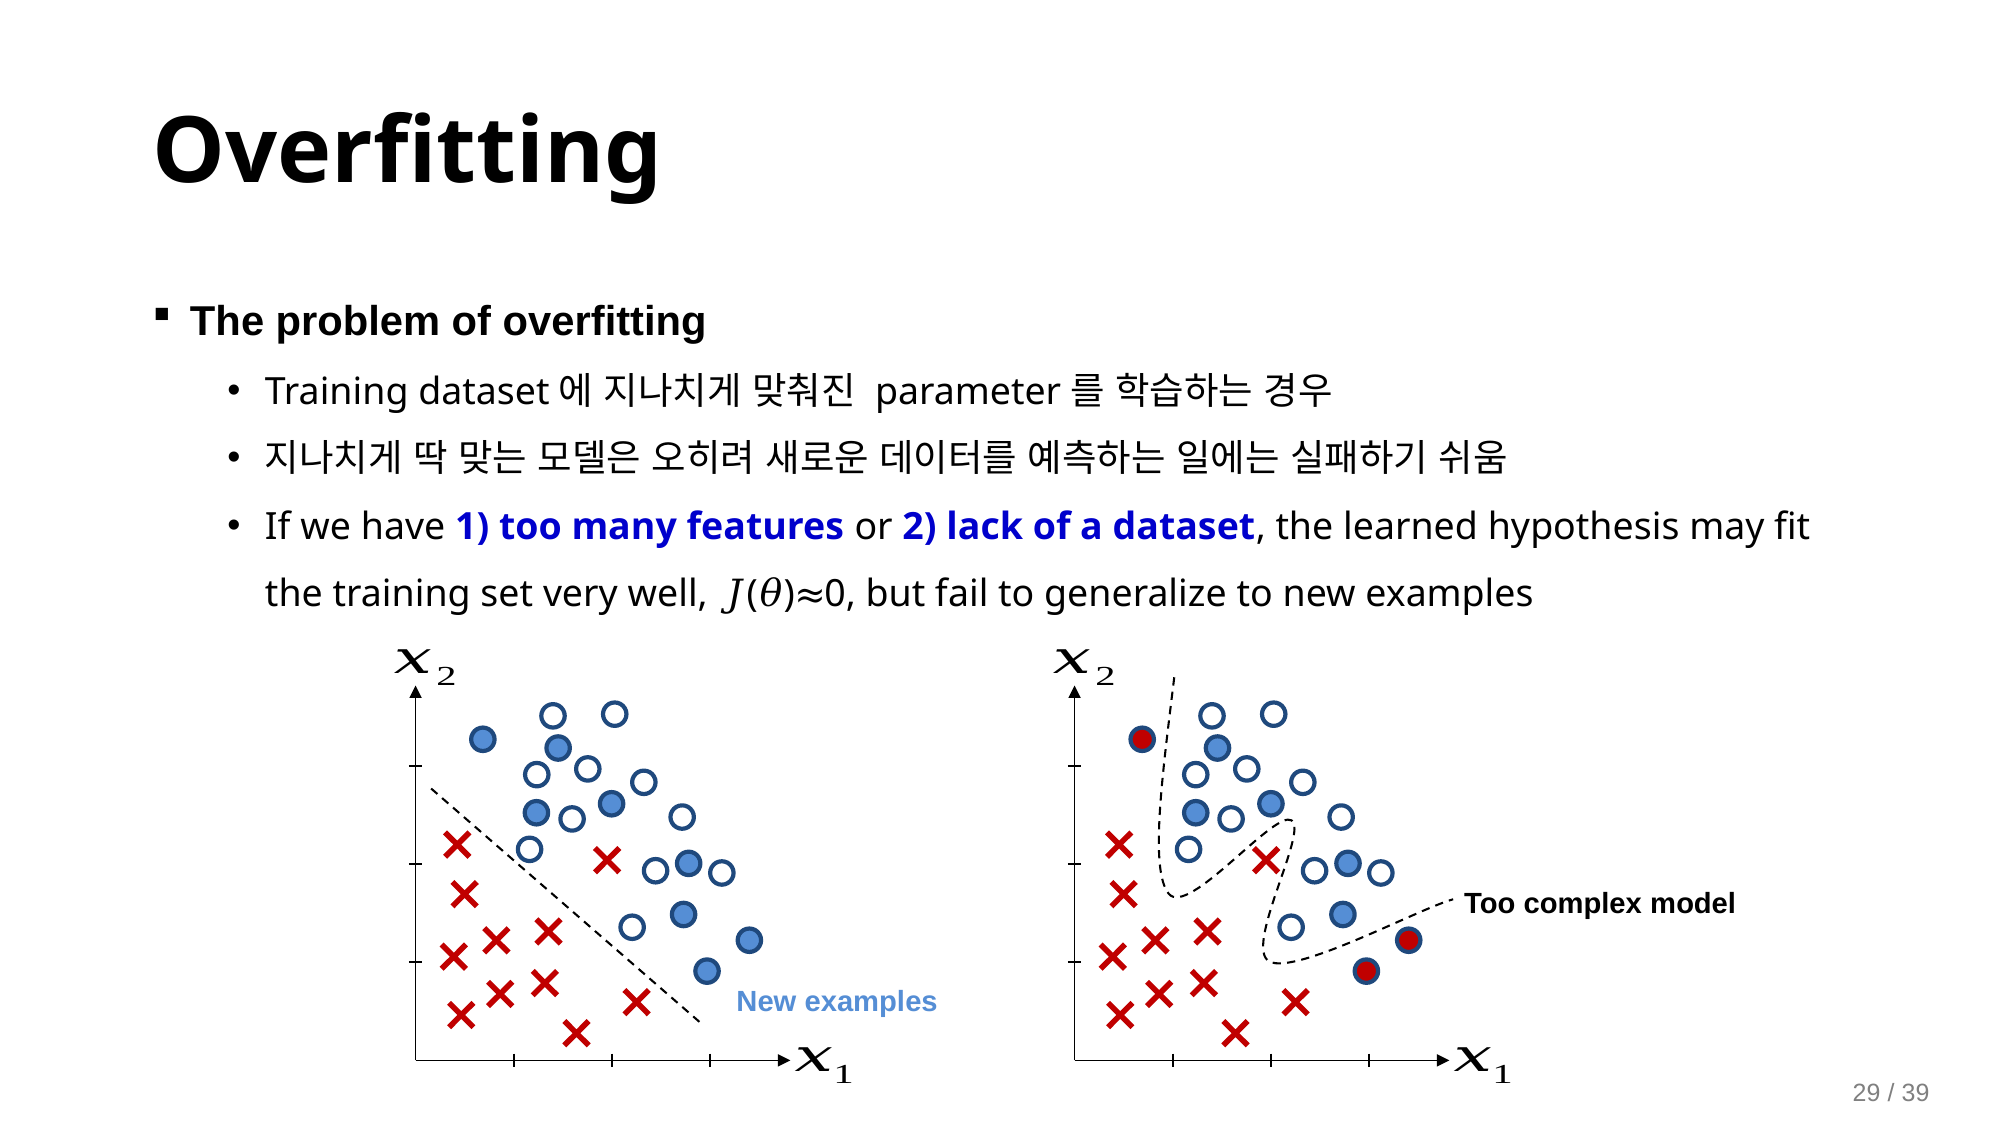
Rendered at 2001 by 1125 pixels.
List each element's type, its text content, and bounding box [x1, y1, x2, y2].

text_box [1158, 677, 1830, 964]
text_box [1130, 727, 1421, 983]
text_box The problem of overfitting Training dataset에 지나치게 맞춰진 parameter를 학습하는 경우 지나치게 딱 맞는 모델은 오히려 새로운 데이터를 예측하는 일에는 실패하기 쉬움 If we have 1) too many features or 2) lack of a dataset, the learned hypothesis may fit the training set very well, 𝐽(𝜃)≈0, but fail to generalize to new examples [137, 261, 1863, 1065]
title Overfitting [137, 44, 1863, 261]
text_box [1048, 633, 1515, 1090]
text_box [431, 788, 471, 1026]
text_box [471, 727, 998, 1026]
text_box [389, 633, 856, 1090]
